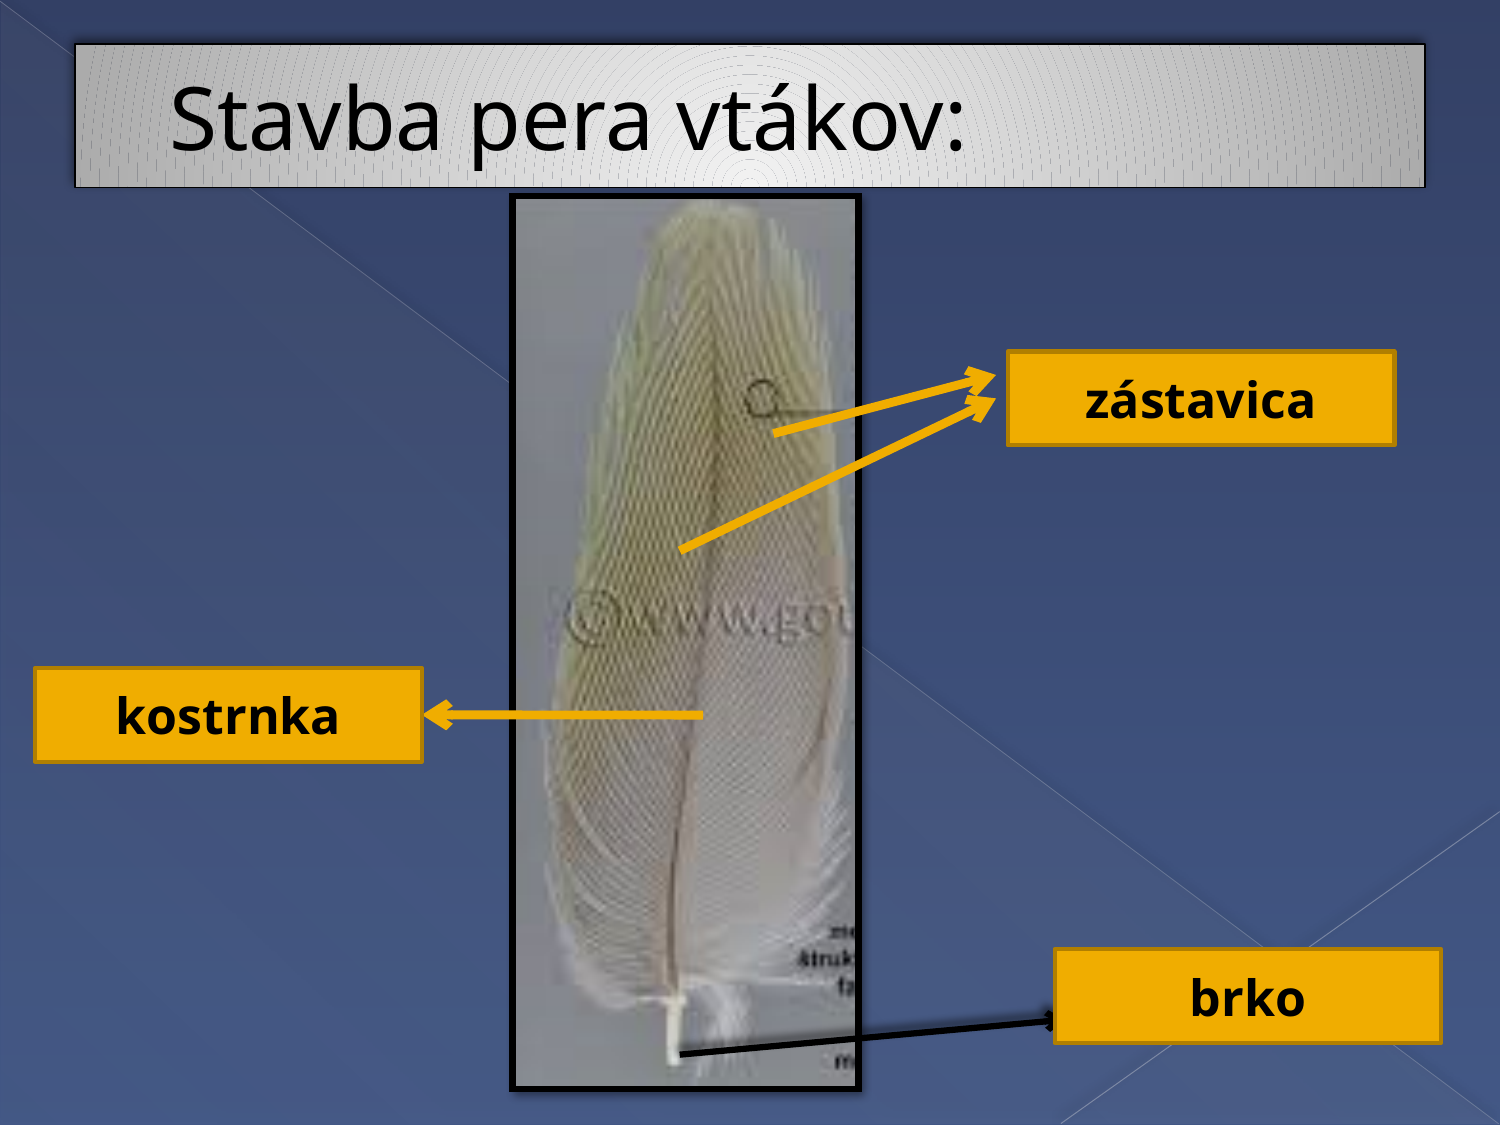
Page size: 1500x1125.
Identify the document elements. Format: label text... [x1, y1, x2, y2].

title Stavba pera vtákov: [74, 43, 1426, 188]
text_box brko [1053, 947, 1443, 1045]
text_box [679, 1019, 1067, 1055]
text_box zástavica [1006, 349, 1397, 447]
text_box kostrnka [33, 666, 424, 764]
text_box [679, 398, 997, 551]
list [515, 198, 856, 1087]
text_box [773, 374, 997, 434]
